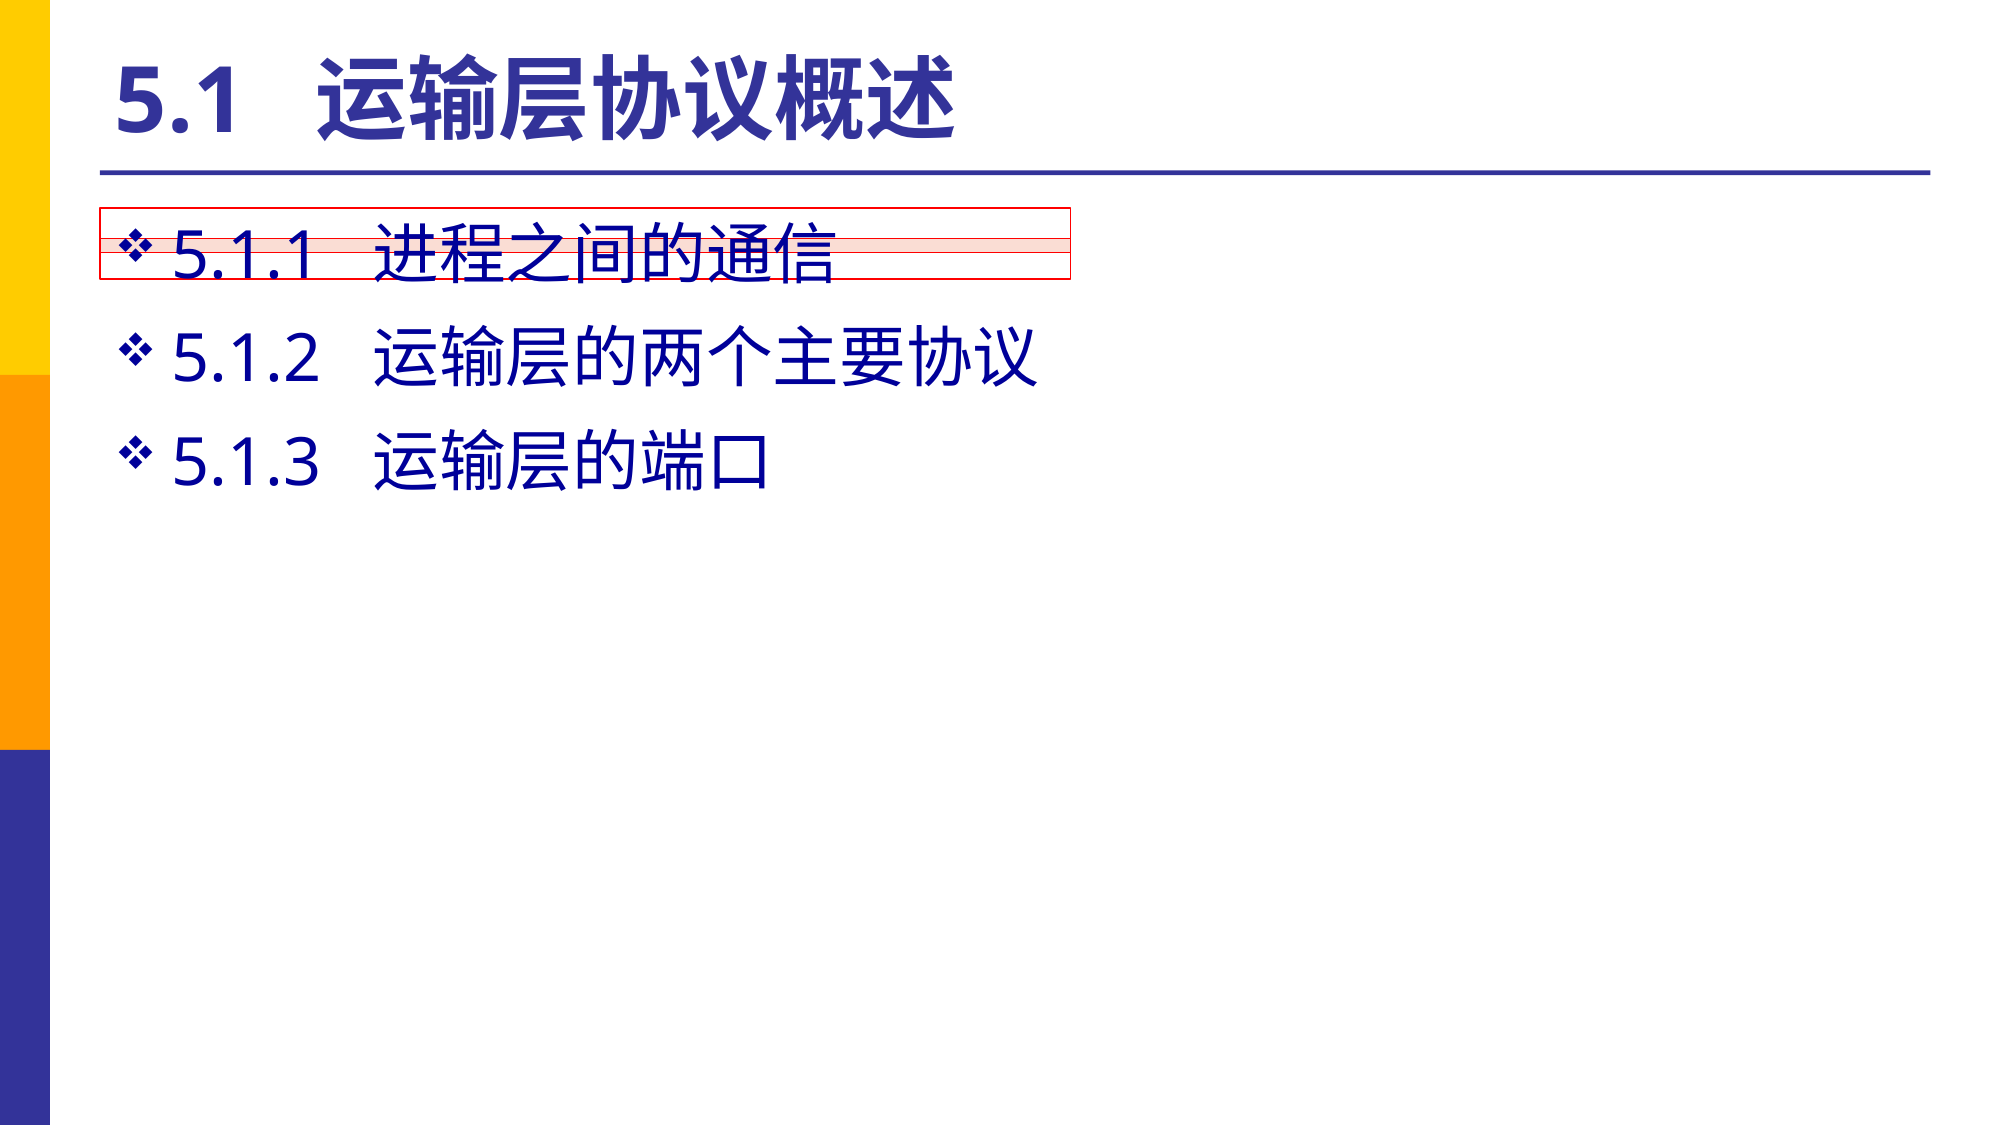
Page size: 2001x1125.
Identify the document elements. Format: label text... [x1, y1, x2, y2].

list 5.1.1 进程之间的通信 5.1.2 运输层的两个主要协议 5.1.3 运输层的端口 [99, 196, 1931, 1006]
title 5.1 运输层协议概述 [99, 30, 1931, 161]
